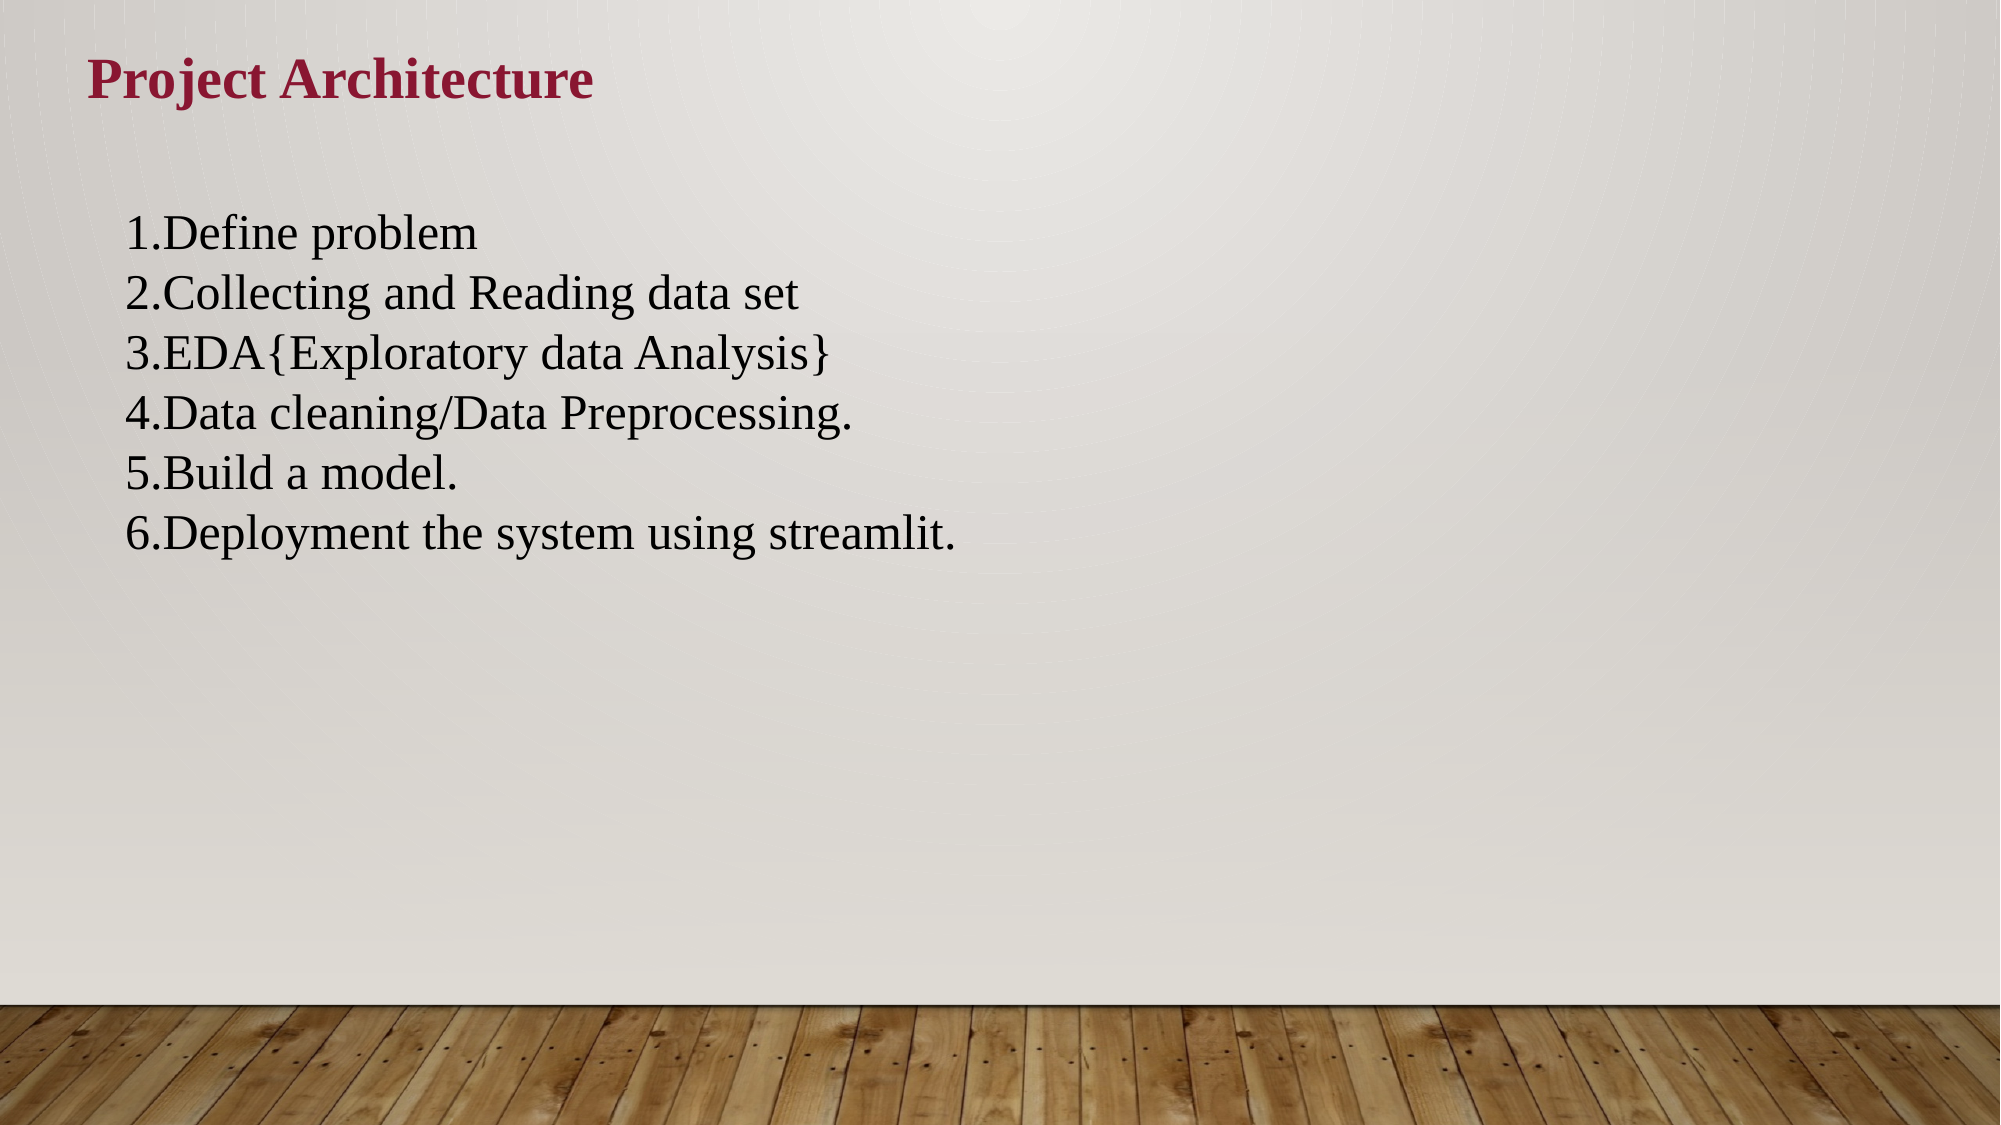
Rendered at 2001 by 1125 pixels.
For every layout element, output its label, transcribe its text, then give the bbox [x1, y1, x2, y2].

text_box Project Architecture [72, 33, 938, 118]
picture [0, 1005, 2000, 1125]
text_box 1.Define problem 2.Collecting and Reading data set 3.EDA{Exploratory data Analysis} 4.Data cleaning/Data Preprocessing. 5.Build a model. 6.Deployment the system using streamlit. [110, 191, 1939, 612]
